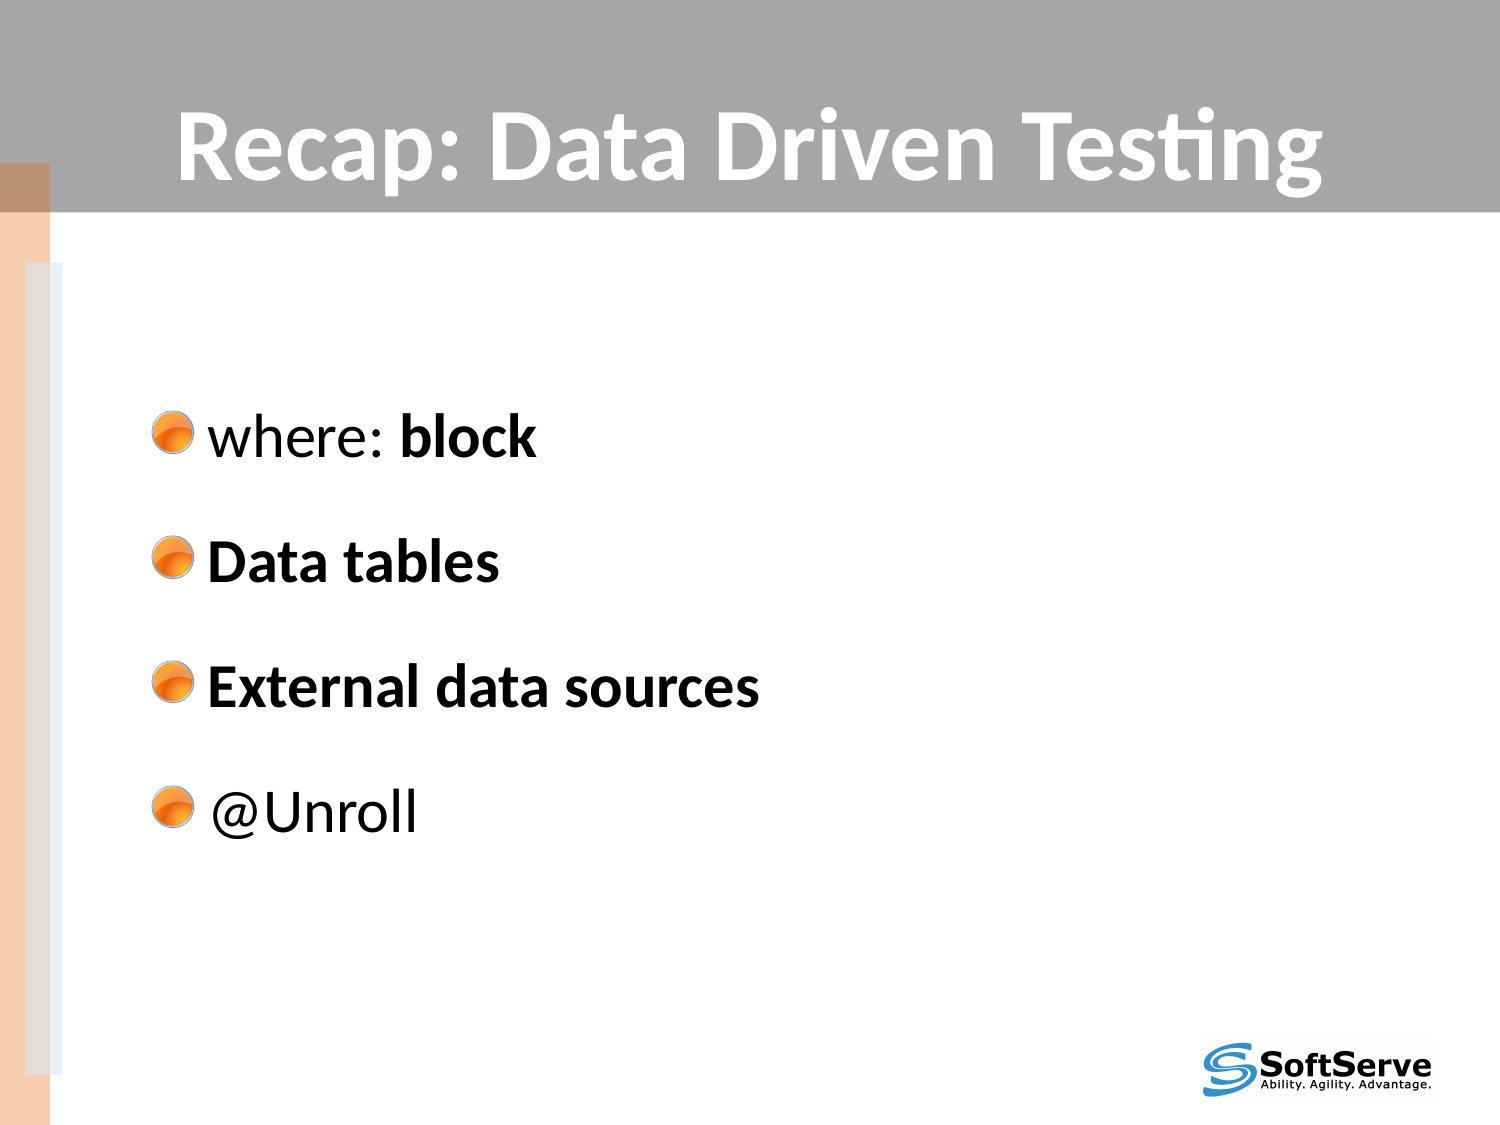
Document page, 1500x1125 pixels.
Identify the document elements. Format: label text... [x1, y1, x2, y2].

picture [151, 785, 195, 829]
picture [151, 660, 195, 704]
picture [151, 535, 195, 580]
picture [151, 410, 195, 455]
list where: block Data tables External data sources @Unroll [75, 262, 1425, 1005]
picture [1200, 1037, 1435, 1103]
title Recap: Data Driven Testing [75, 45, 1425, 233]
